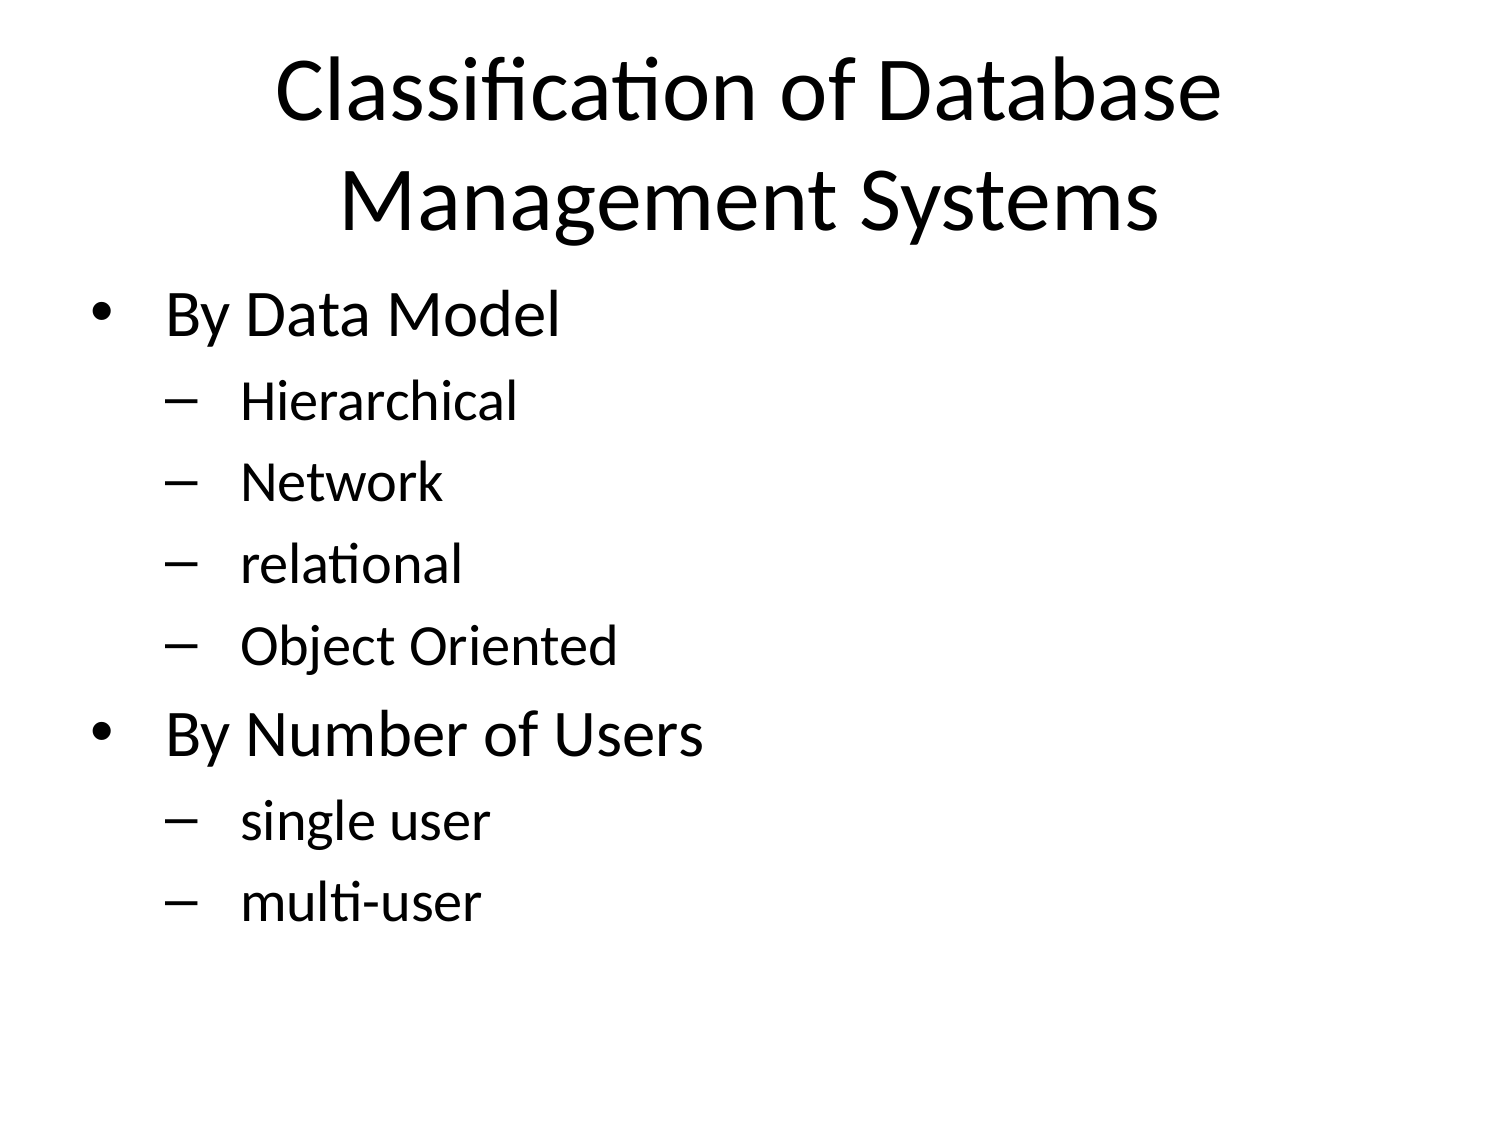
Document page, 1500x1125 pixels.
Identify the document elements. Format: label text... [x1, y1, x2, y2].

title Classification of Database Management Systems [75, 45, 1425, 233]
list By Data Model Hierarchical Network relational Object Oriented By Number of Users single user multi-user [75, 262, 1425, 1005]
